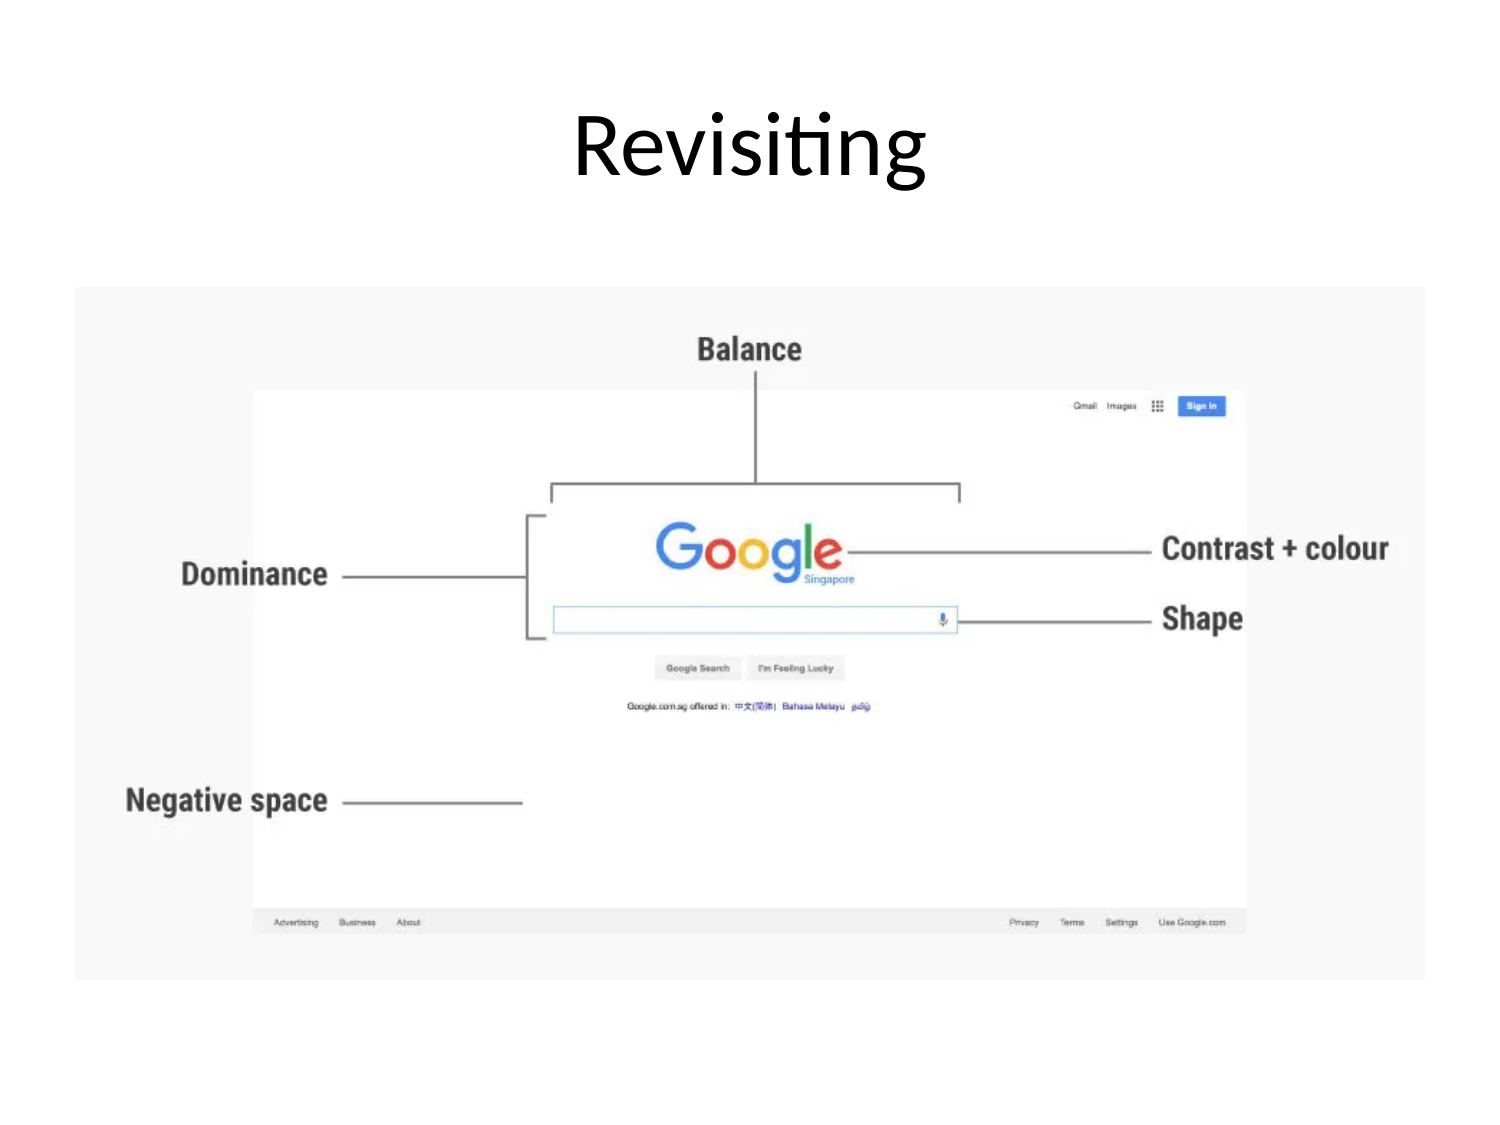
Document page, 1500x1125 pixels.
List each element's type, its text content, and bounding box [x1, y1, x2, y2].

title Revisiting [75, 45, 1425, 233]
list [74, 287, 1426, 980]
